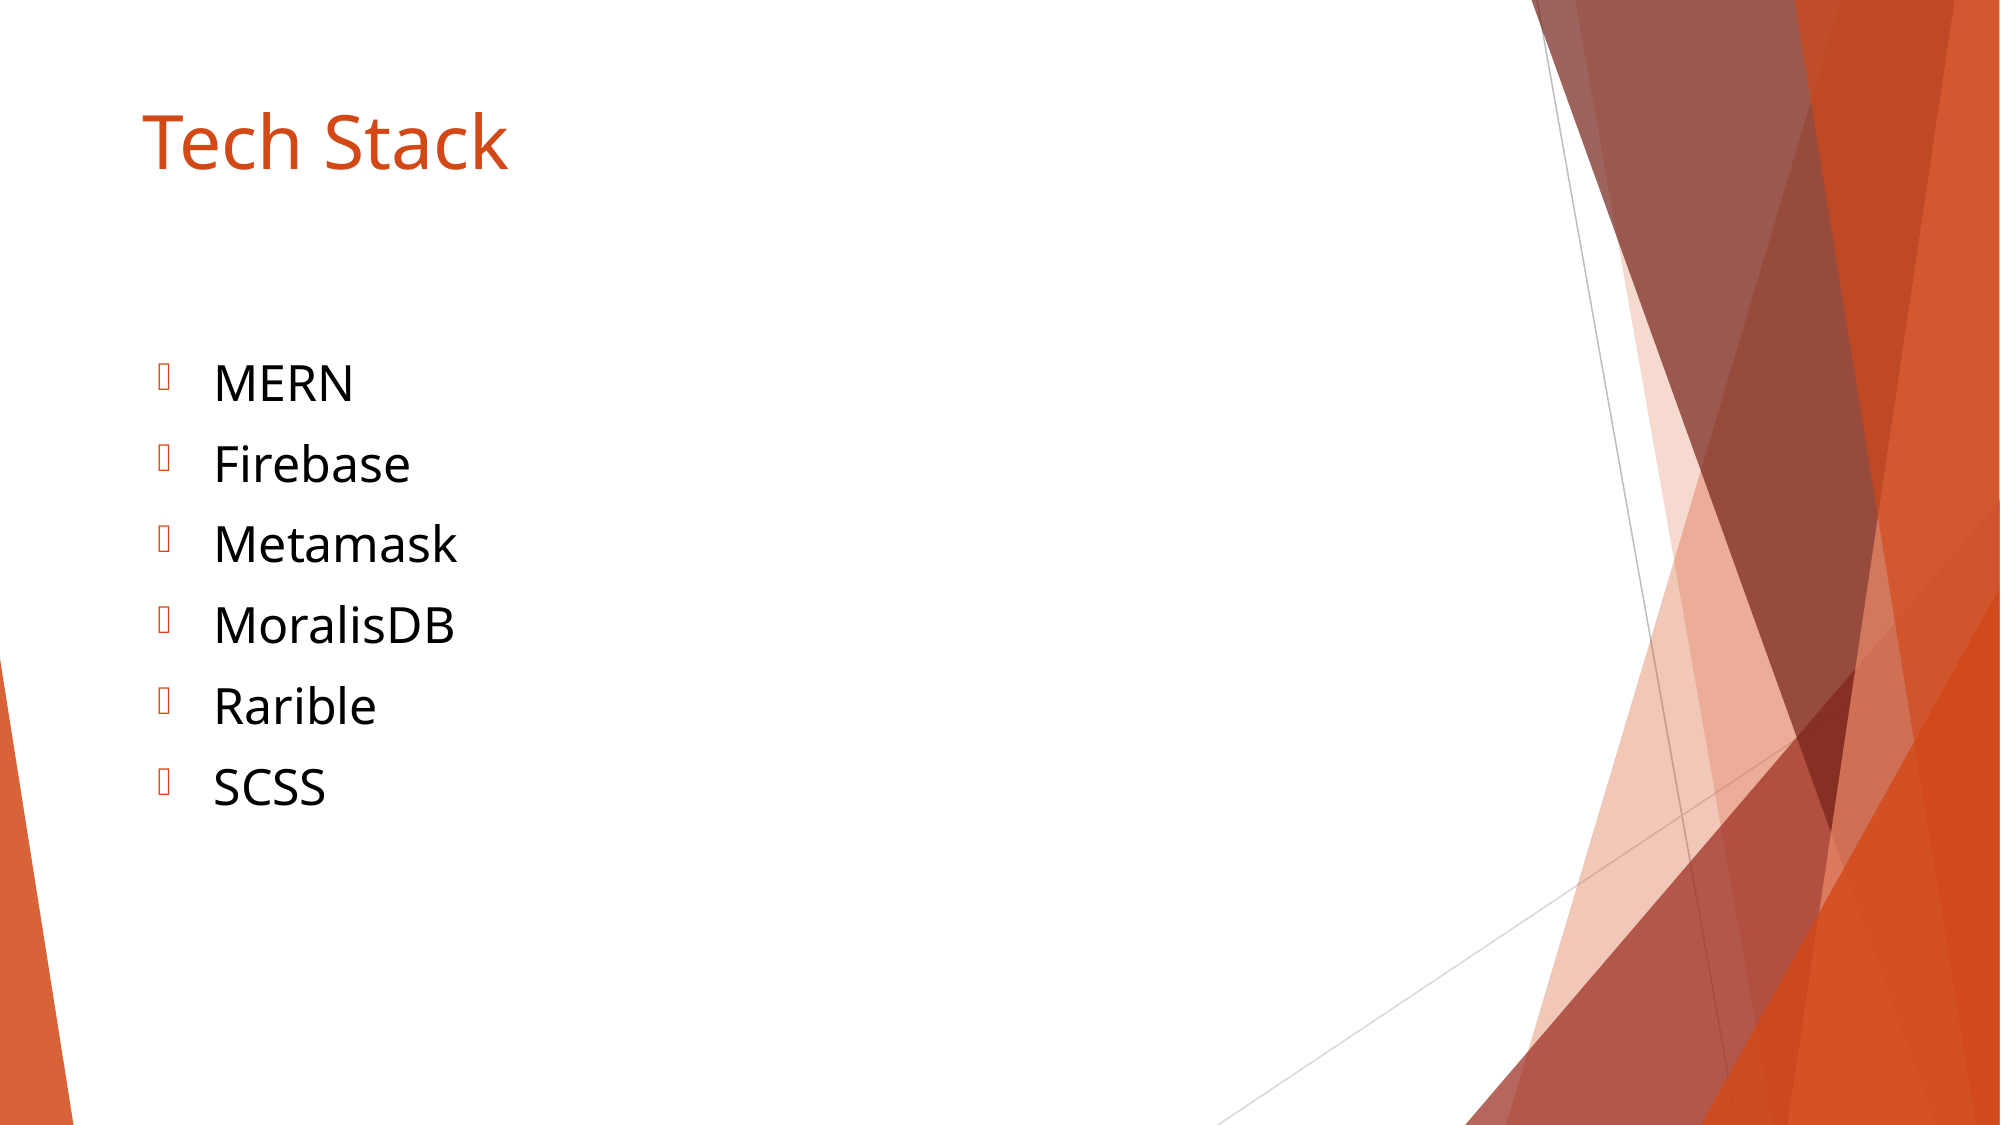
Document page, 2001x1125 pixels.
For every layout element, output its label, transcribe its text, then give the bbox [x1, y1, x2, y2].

title Tech Stack [135, 86, 1751, 305]
list MERN Firebase Metamask MoralisDB Rarible SCSS [149, 343, 1849, 855]
